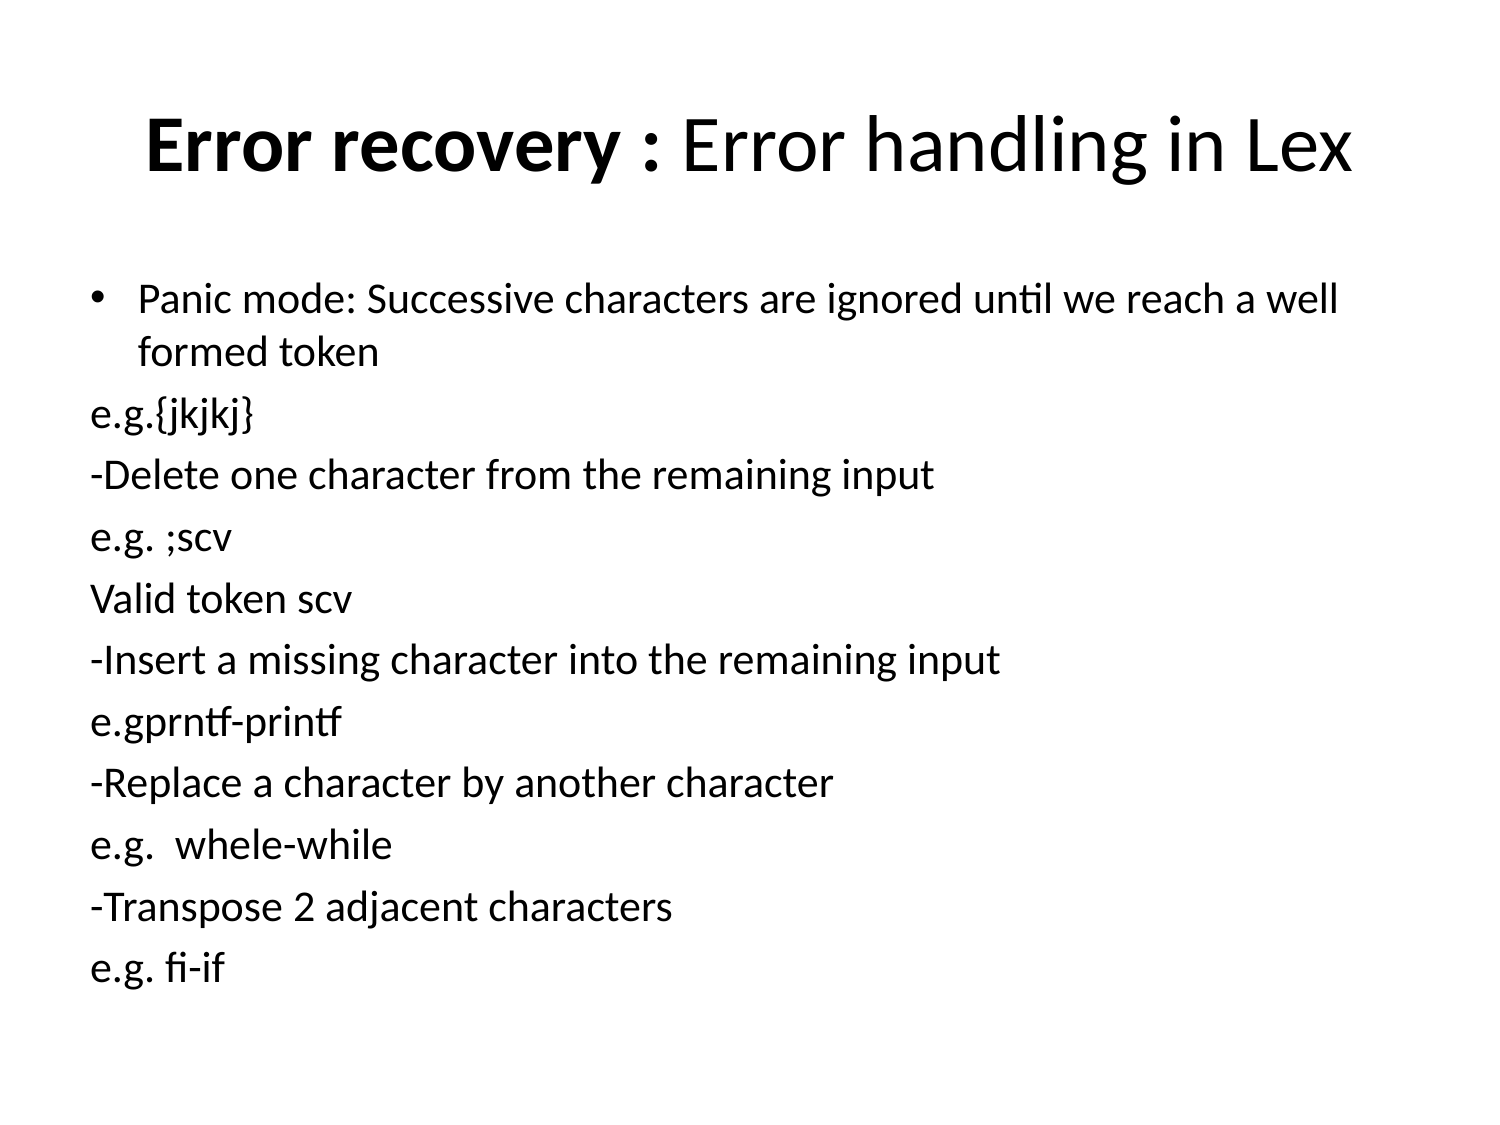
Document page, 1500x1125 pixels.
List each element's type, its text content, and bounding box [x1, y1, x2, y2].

list Panic mode: Successive characters are ignored until we reach a well formed token e.g.{jkjkj} -Delete one character from the remaining input e.g. ;scv Valid token scv -Insert a missing character into the remaining input e.gprntf-printf -Replace a character by another character e.g. whele-while -Transpose 2 adjacent characters e.g. fi-if [75, 262, 1425, 1005]
title Error recovery : Error handling in Lex [75, 45, 1425, 233]
